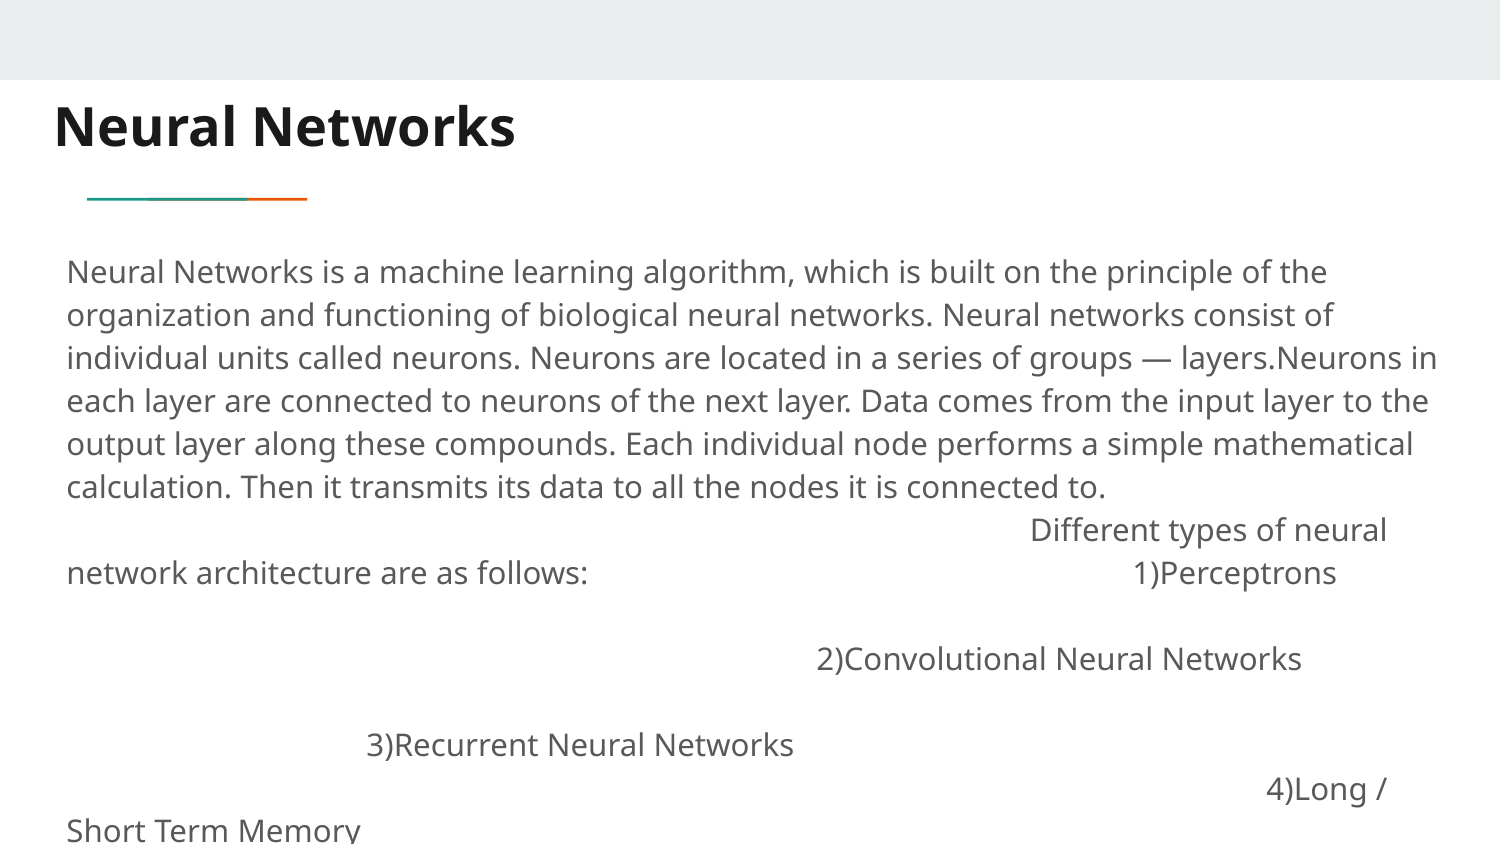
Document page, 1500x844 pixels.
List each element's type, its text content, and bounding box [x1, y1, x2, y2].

title Neural Networks [38, 77, 1381, 255]
list Neural Networks is a machine learning algorithm, which is built on the principle of the organization and functioning of biological neural networks. Neural networks consist of individual units called neurons. Neurons are located in a series of groups — layers.Neurons in each layer are connected to neurons of the next layer. Data comes from the input layer to the output layer along these compounds. Each individual node performs a simple mathematical calculation. Тhen it transmits its data to all the nodes it is connected to. Different types of neural network architecture are as follows: 1)Perceptrons 2)Convolutional Neural Networks 3)Recurrent Neural Networks 4)Long / Short Term Memory 5)Gated Recurrent Unit 6)Hopfield Network [51, 231, 1464, 844]
